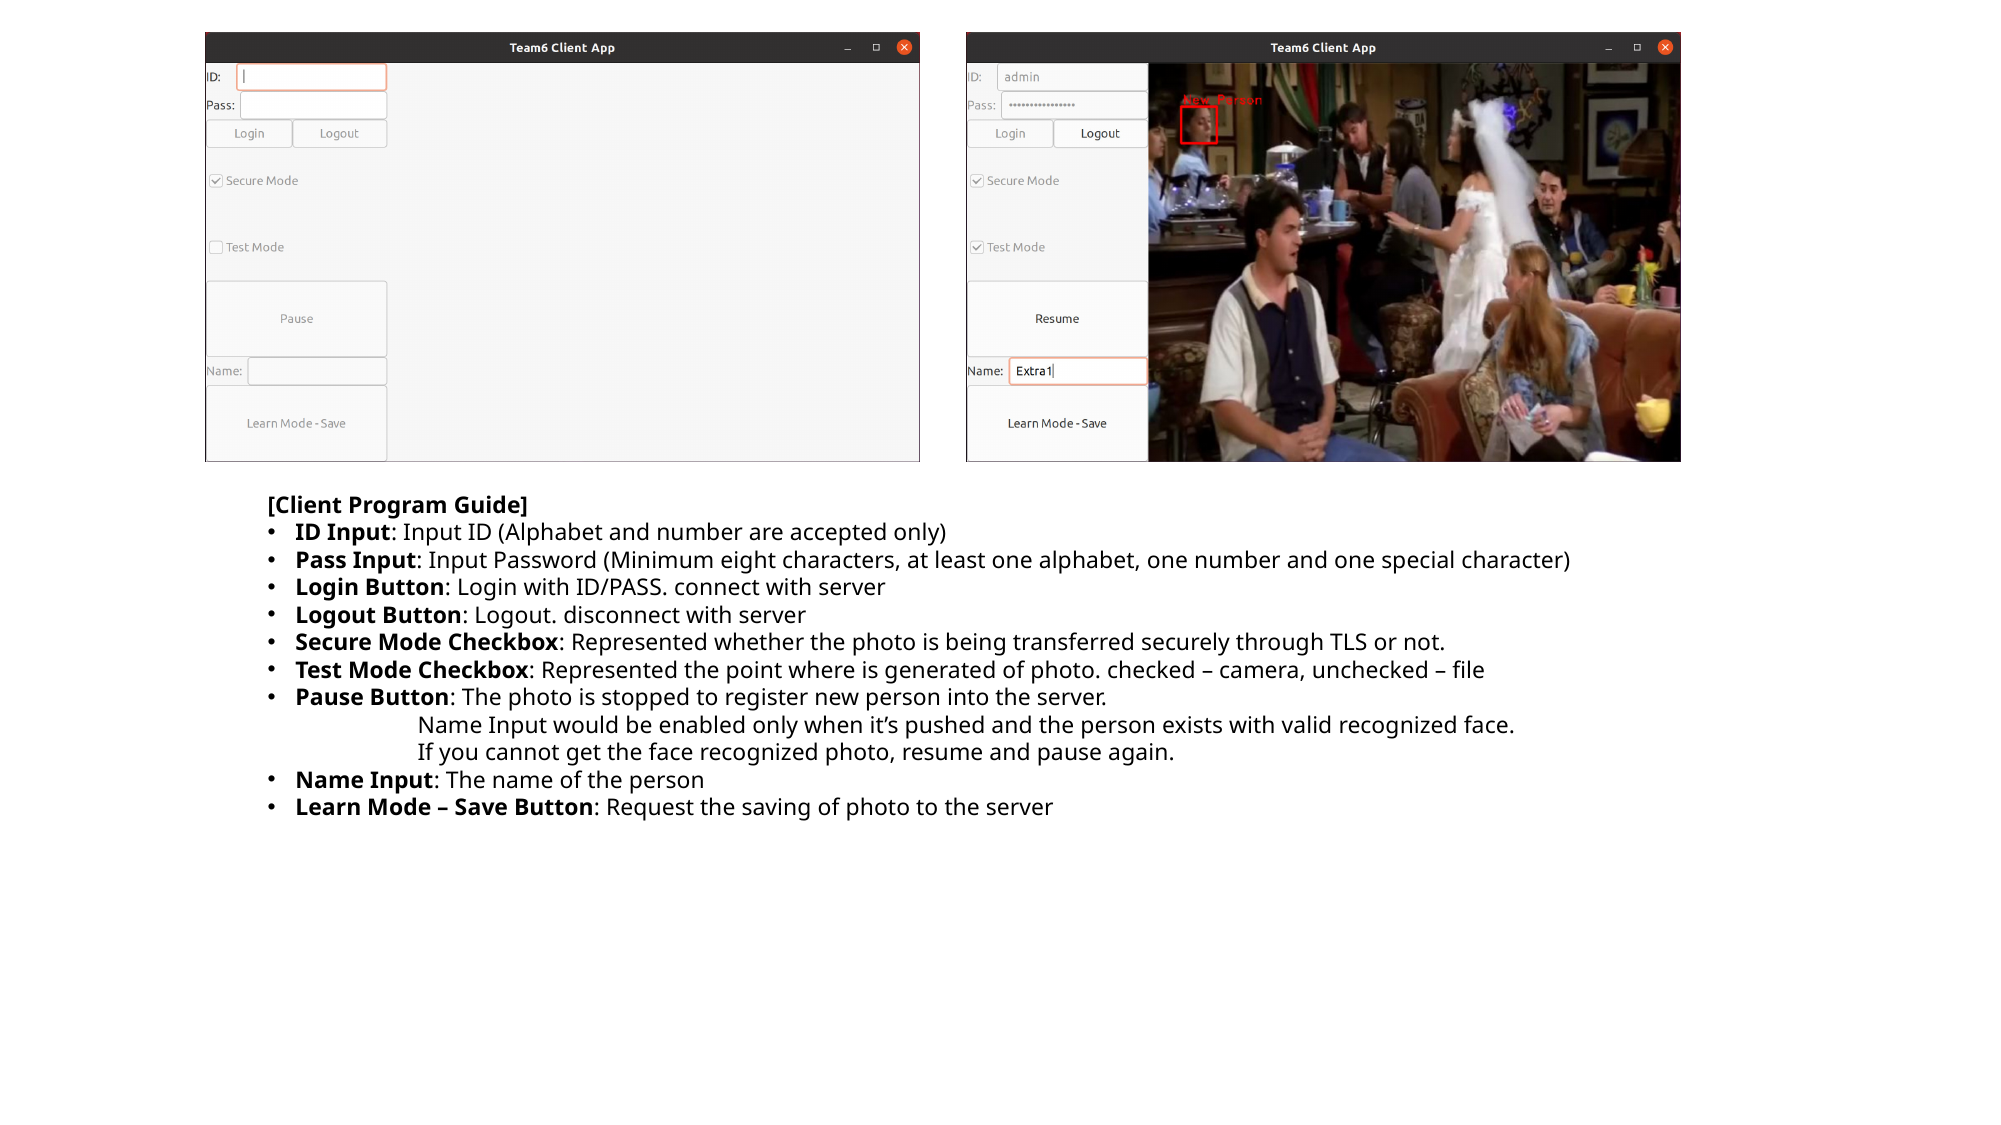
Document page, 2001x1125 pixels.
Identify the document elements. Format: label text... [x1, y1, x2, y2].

text_box [Client Program Guide] ID Input: Input ID (Alphabet and number are accepted only) Pass Input: Input Password (Minimum eight characters, at least one alphabet, one number and one special character) Login Button: Login with ID/PASS. connect with server Logout Button: Logout. disconnect with server Secure Mode Checkbox: Represented whether the photo is being transferred securely through TLS or not. Test Mode Checkbox: Represented the point where is generated of photo. checked – camera, unchecked – file Pause Button: The photo is stopped to register new person into the server. Name Input would be enabled only when it’s pushed and the person exists with valid recognized face. If you cannot get the face recognized photo, resume and pause again. Name Input: The name of the person Learn Mode – Save Button: Request the saving of photo to the server [252, 483, 1587, 828]
picture [966, 32, 1681, 462]
picture [205, 32, 920, 462]
